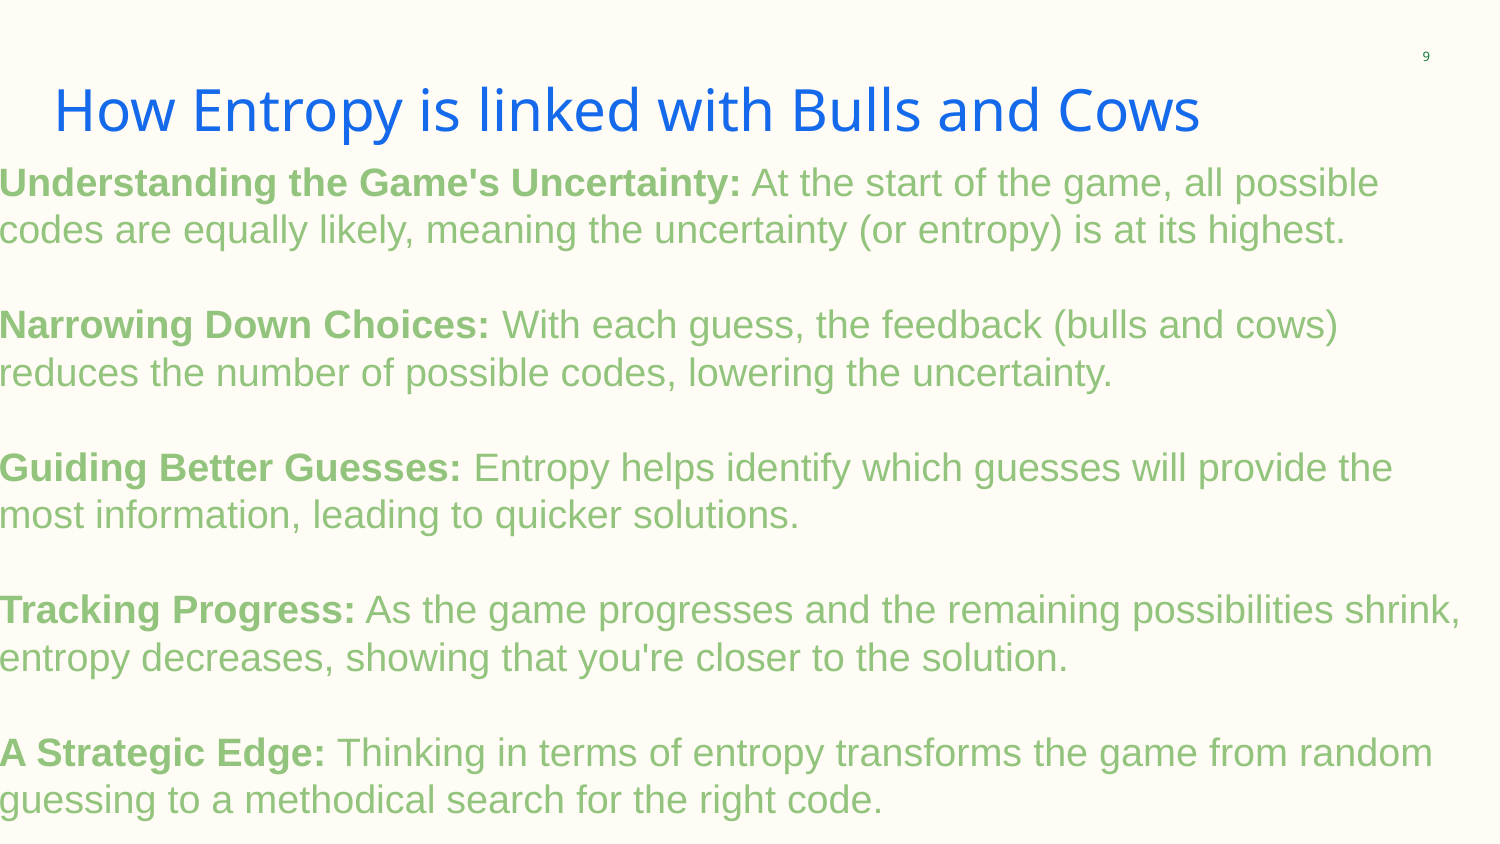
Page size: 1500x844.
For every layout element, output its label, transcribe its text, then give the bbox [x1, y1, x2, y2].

title How Entropy is linked with Bulls and Cows [38, 57, 1429, 141]
slide_number ‹#› [1355, 33, 1446, 82]
text_box Understanding the Game's Uncertainty: At the start of the game, all possible codes are equally likely, meaning the uncertainty (or entropy) is at its highest. Narrowing Down Choices: With each guess, the feedback (bulls and cows) reduces the number of possible codes, lowering the uncertainty. Guiding Better Guesses: Entropy helps identify which guesses will provide the most information, leading to quicker solutions. Tracking Progress: As the game progresses and the remaining possibilities shrink, entropy decreases, showing that you're closer to the solution. A Strategic Edge: Thinking in terms of entropy transforms the game from random guessing to a methodical search for the right code. [0, 141, 1484, 837]
